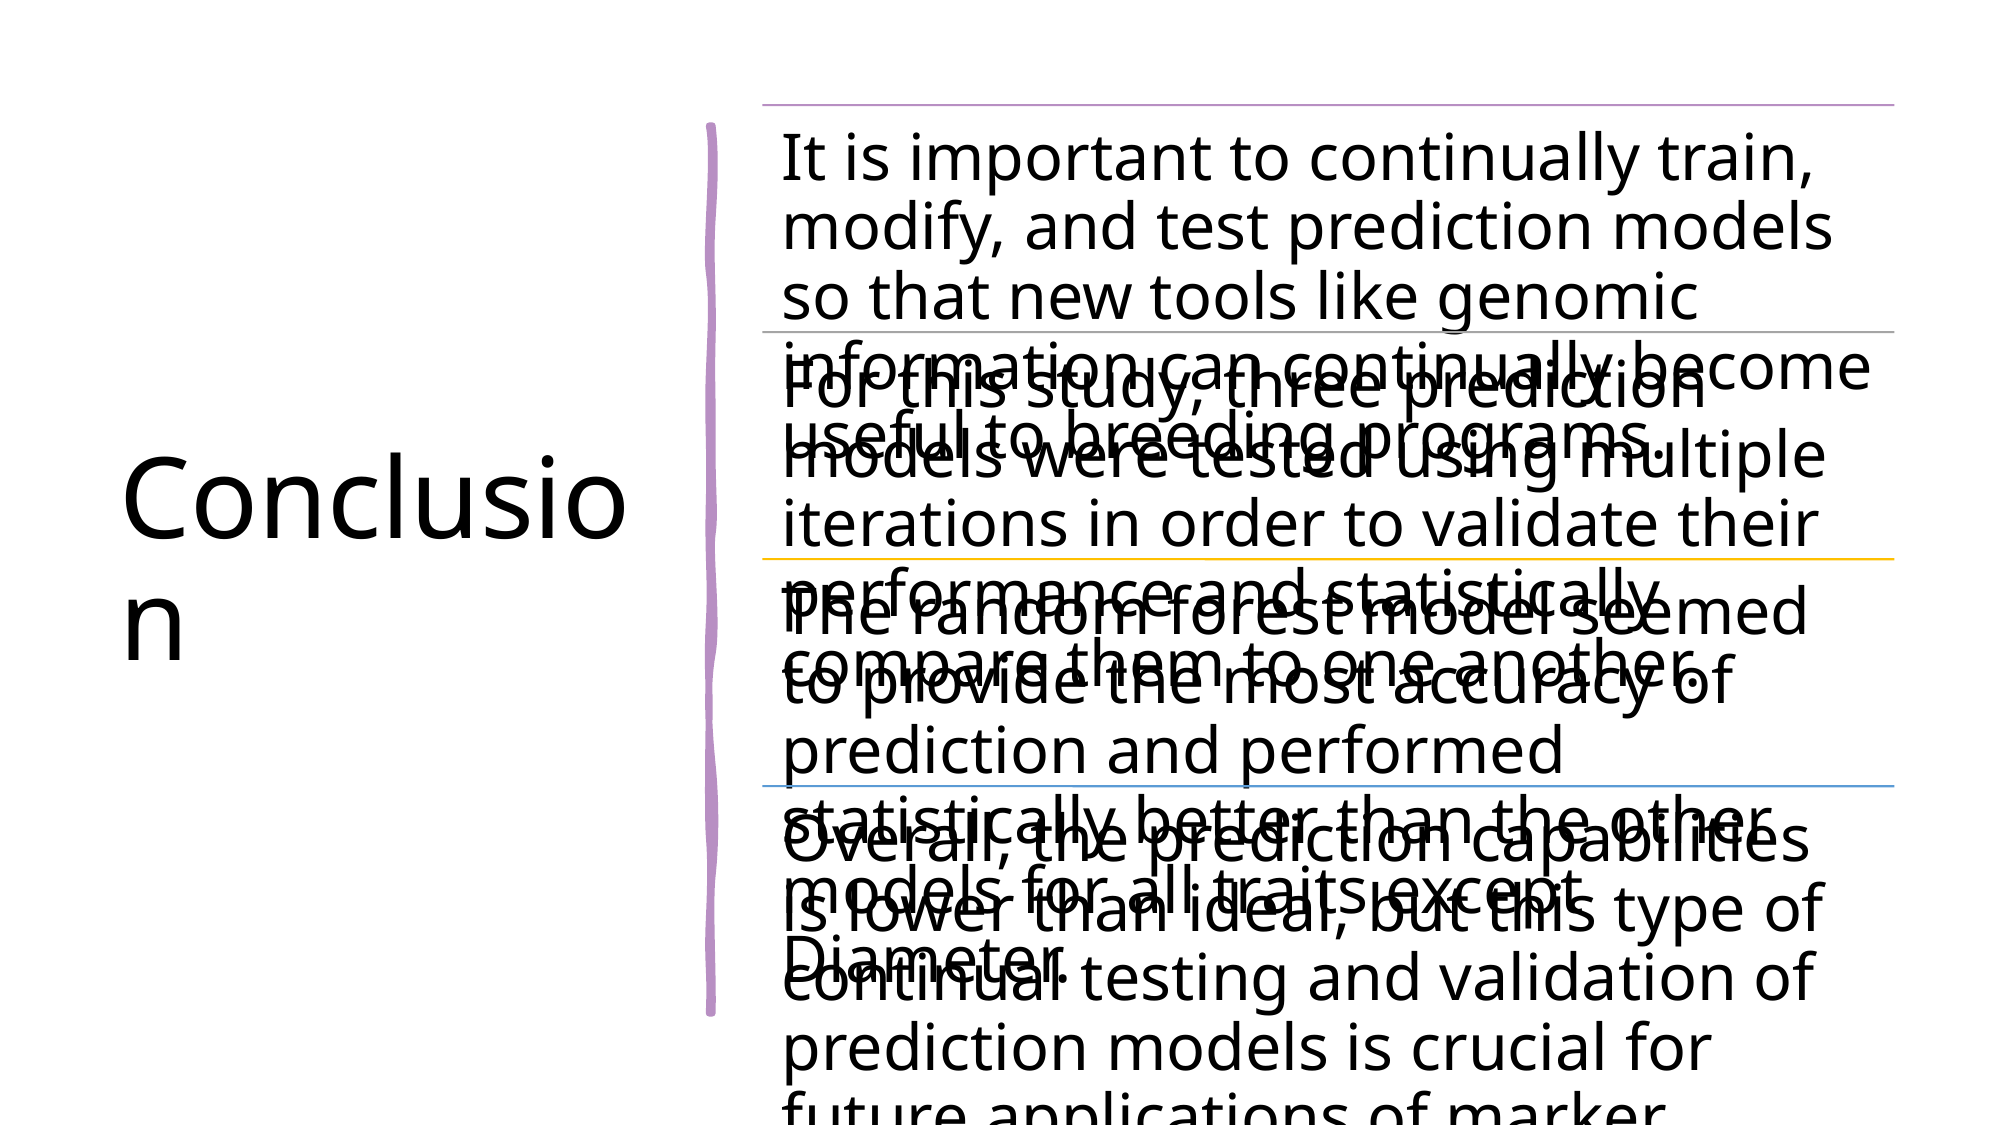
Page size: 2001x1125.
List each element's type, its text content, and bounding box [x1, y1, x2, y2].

text_box [0, 0, 2000, 1125]
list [762, 105, 1895, 1014]
text_box [707, 124, 716, 1015]
title Conclusion [104, 105, 665, 1021]
